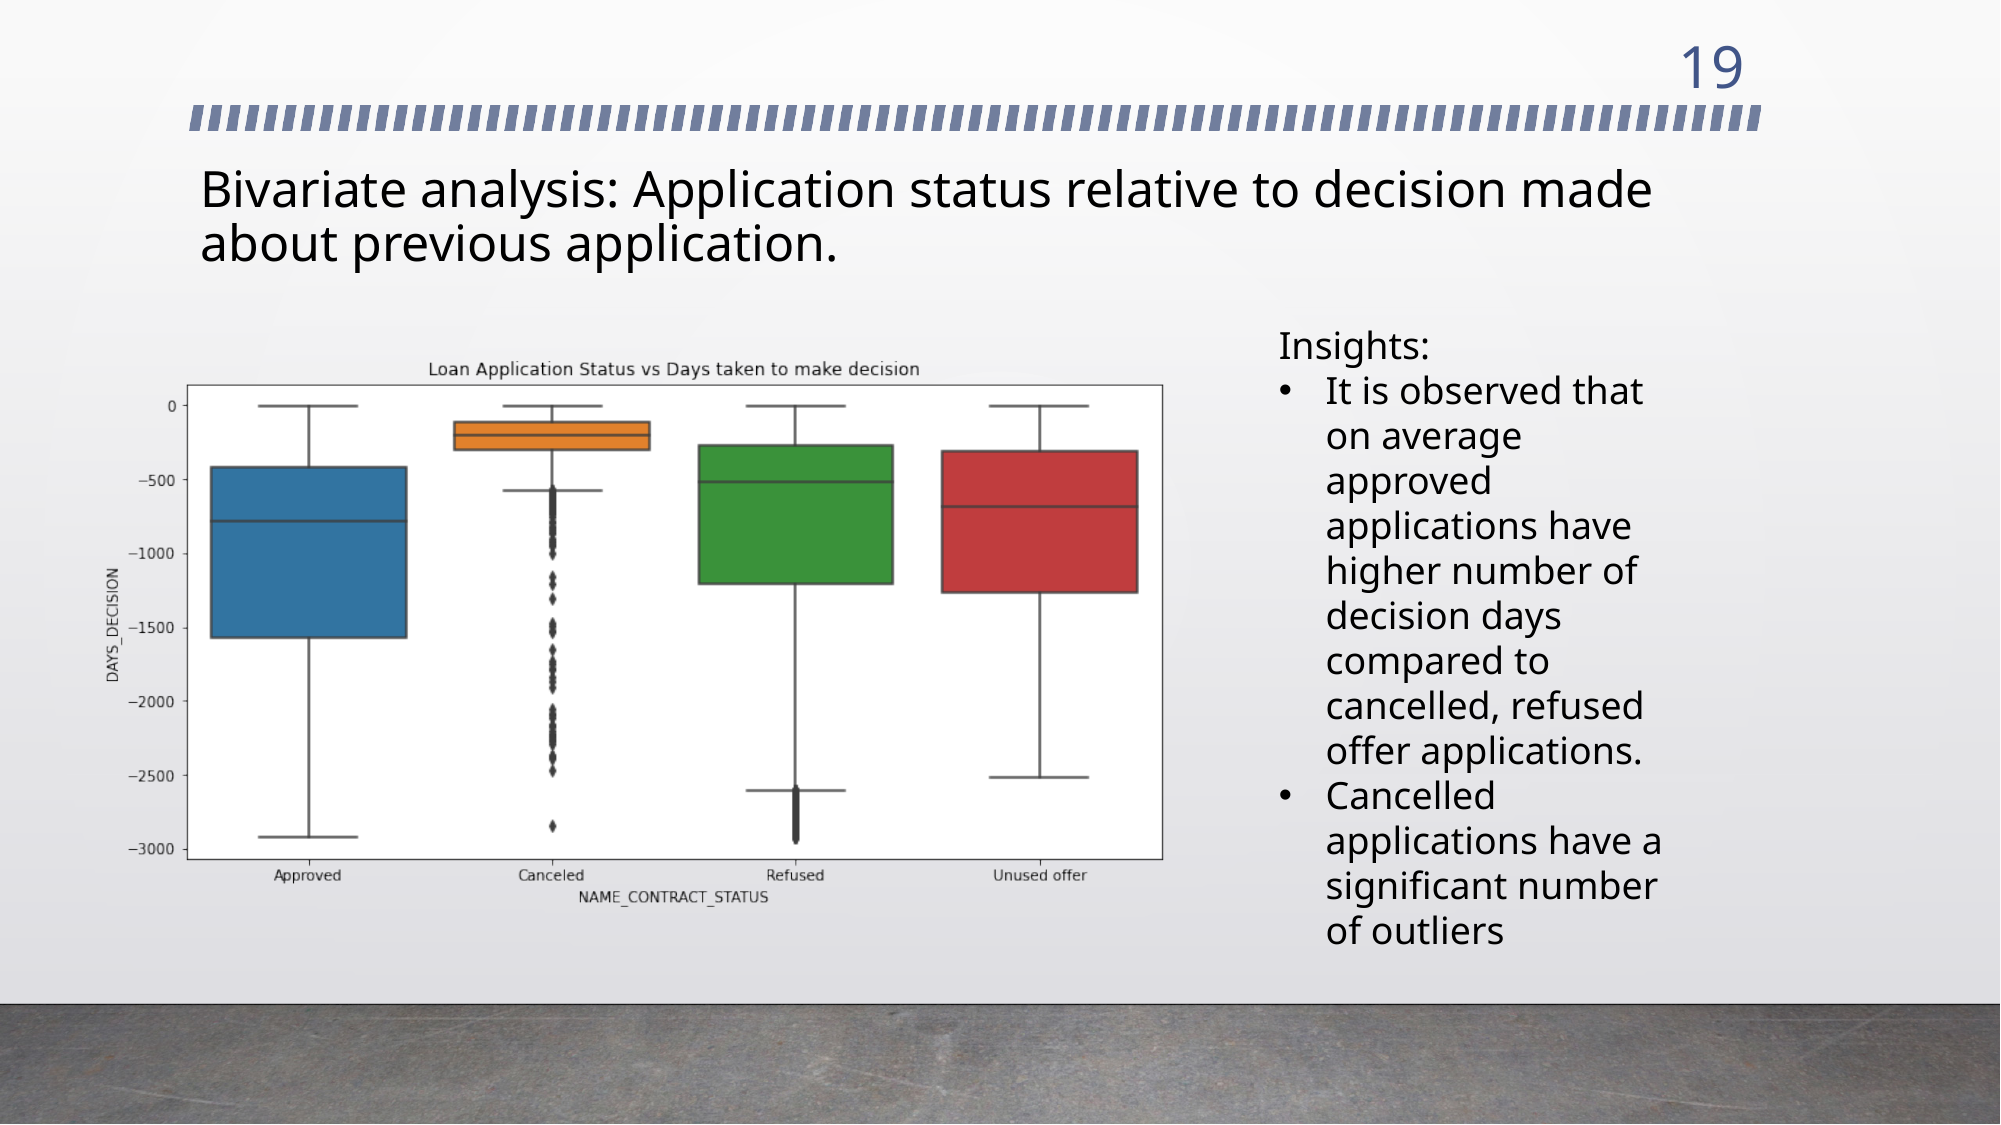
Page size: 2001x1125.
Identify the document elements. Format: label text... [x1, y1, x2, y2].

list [95, 351, 1171, 917]
slide_number 19 [1626, 22, 1760, 106]
text_box Insights: It is observed that on average approved applications have higher number of decision days compared to cancelled, refused offer applications. Cancelled applications have a significant number of outliers [1264, 314, 1701, 960]
picture [0, 1004, 2000, 1124]
title Bivariate analysis: Application status relative to decision made about previous application. [185, 156, 1761, 329]
